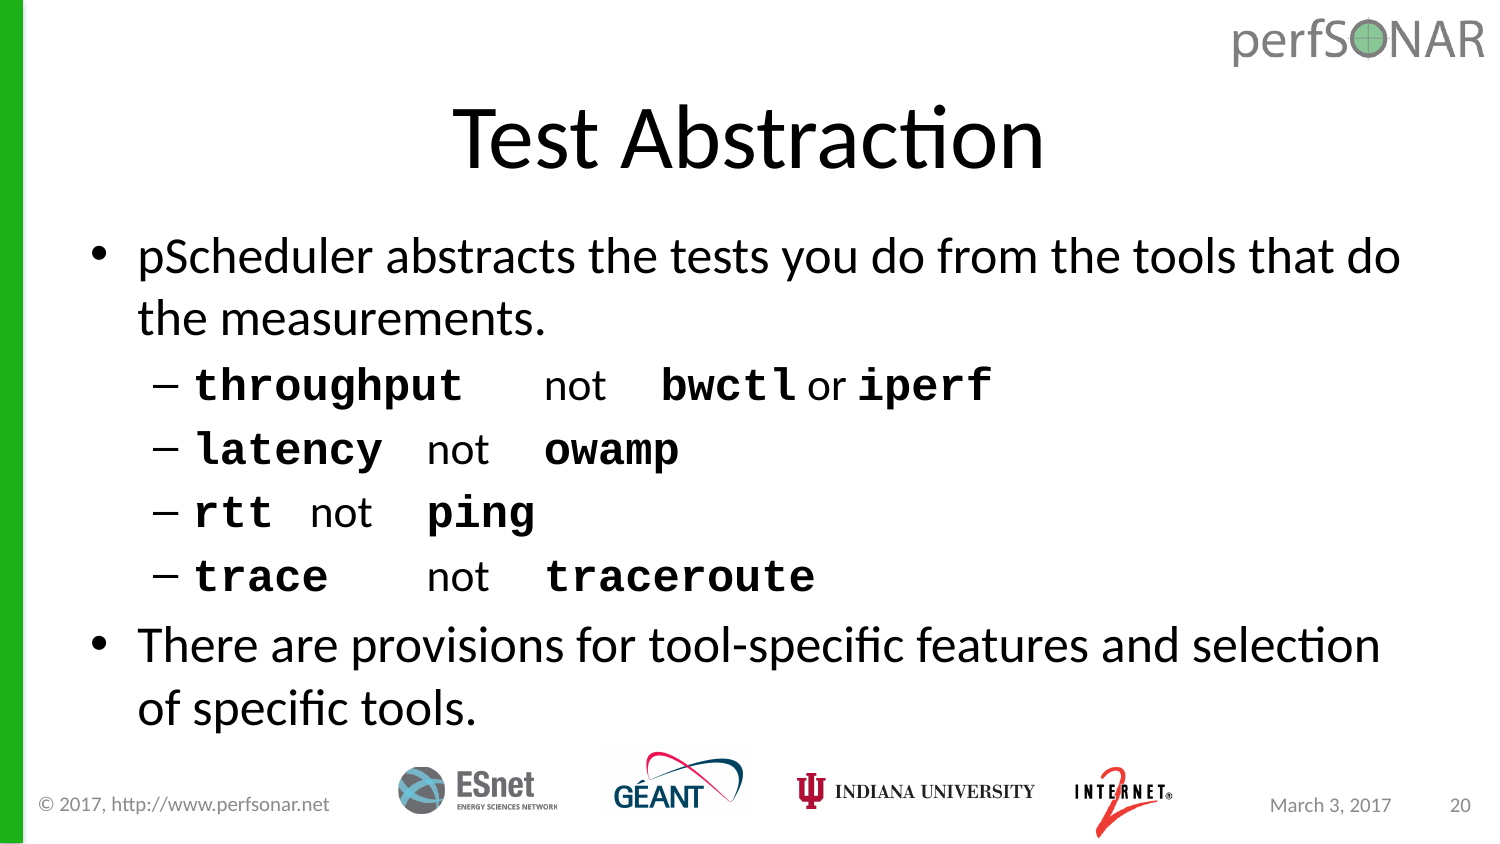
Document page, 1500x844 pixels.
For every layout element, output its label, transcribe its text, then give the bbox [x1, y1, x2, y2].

picture [797, 773, 1035, 809]
title Test Abstraction [75, 61, 1425, 202]
picture [604, 754, 753, 819]
footer © 2017, http://www.perfsonar.net [22, 780, 364, 826]
picture [1072, 765, 1175, 840]
list pScheduler abstracts the tests you do from the tools that do the measurements. throughput not bwctl or iperf latency not owamp rtt not ping trace not traceroute There are provisions for tool-specific features and selection of specific tools. [75, 213, 1425, 754]
slide_number 20 [1425, 781, 1486, 827]
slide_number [1227, 781, 1407, 827]
